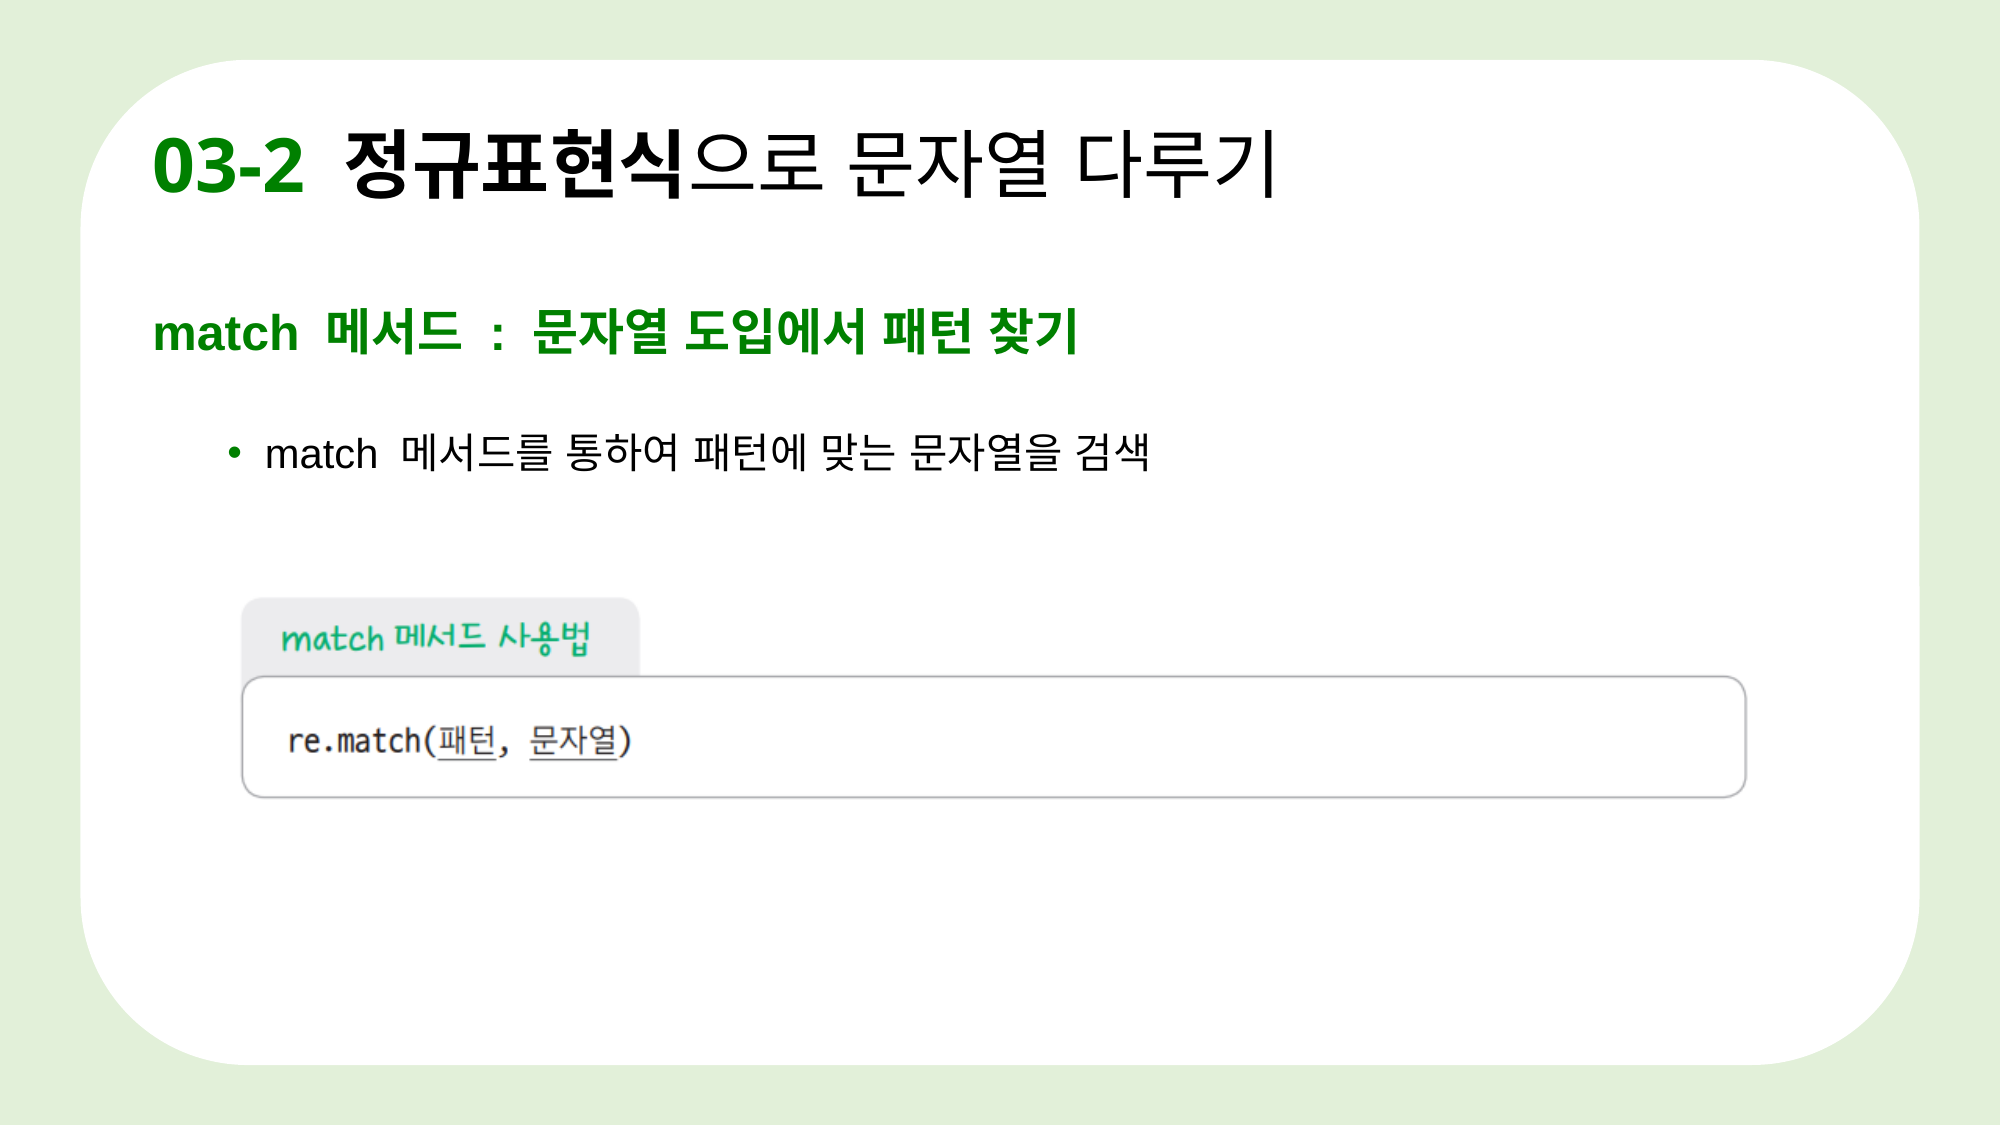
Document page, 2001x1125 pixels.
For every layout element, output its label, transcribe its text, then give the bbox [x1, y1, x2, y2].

picture [231, 585, 1768, 814]
list match 메서드 : 문자열 도입에서 패턴 찾기 match 메서드를 통하여 패턴에 맞는 문자열을 검색 [137, 299, 1863, 1014]
title 03-2 정규표현식으로 문자열 다루기 [137, 59, 1863, 278]
